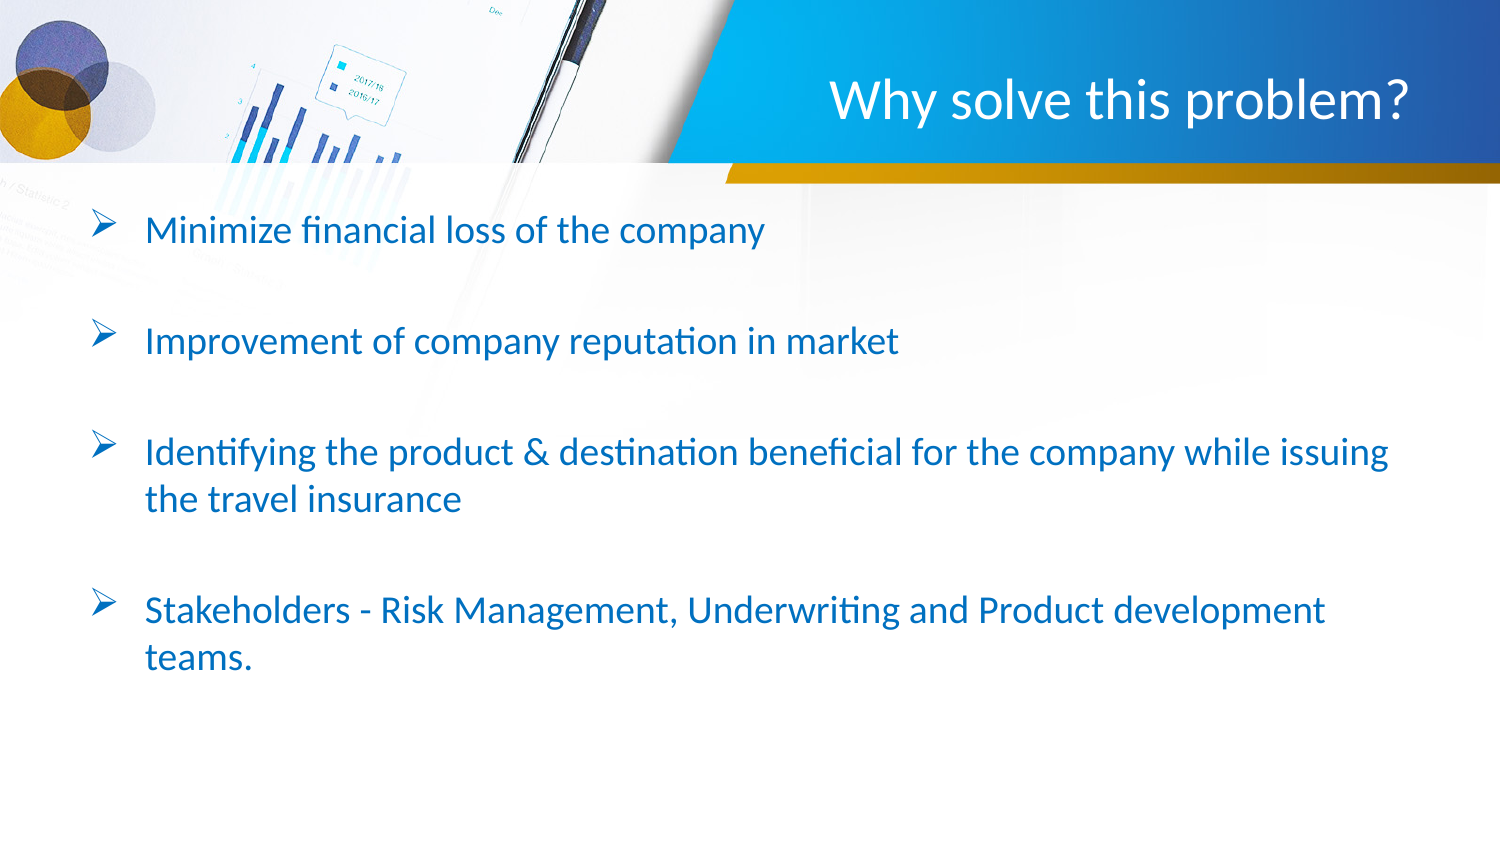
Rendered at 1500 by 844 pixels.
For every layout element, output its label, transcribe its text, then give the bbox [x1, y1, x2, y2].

list Minimize financial loss of the company Improvement of company reputation in market Identifying the product & destination beneficial for the company while issuing the travel insurance Stakeholders - Risk Management, Underwriting and Product development teams. [73, 196, 1427, 773]
title Why solve this problem? [73, 46, 1427, 147]
picture [0, 0, 1500, 844]
